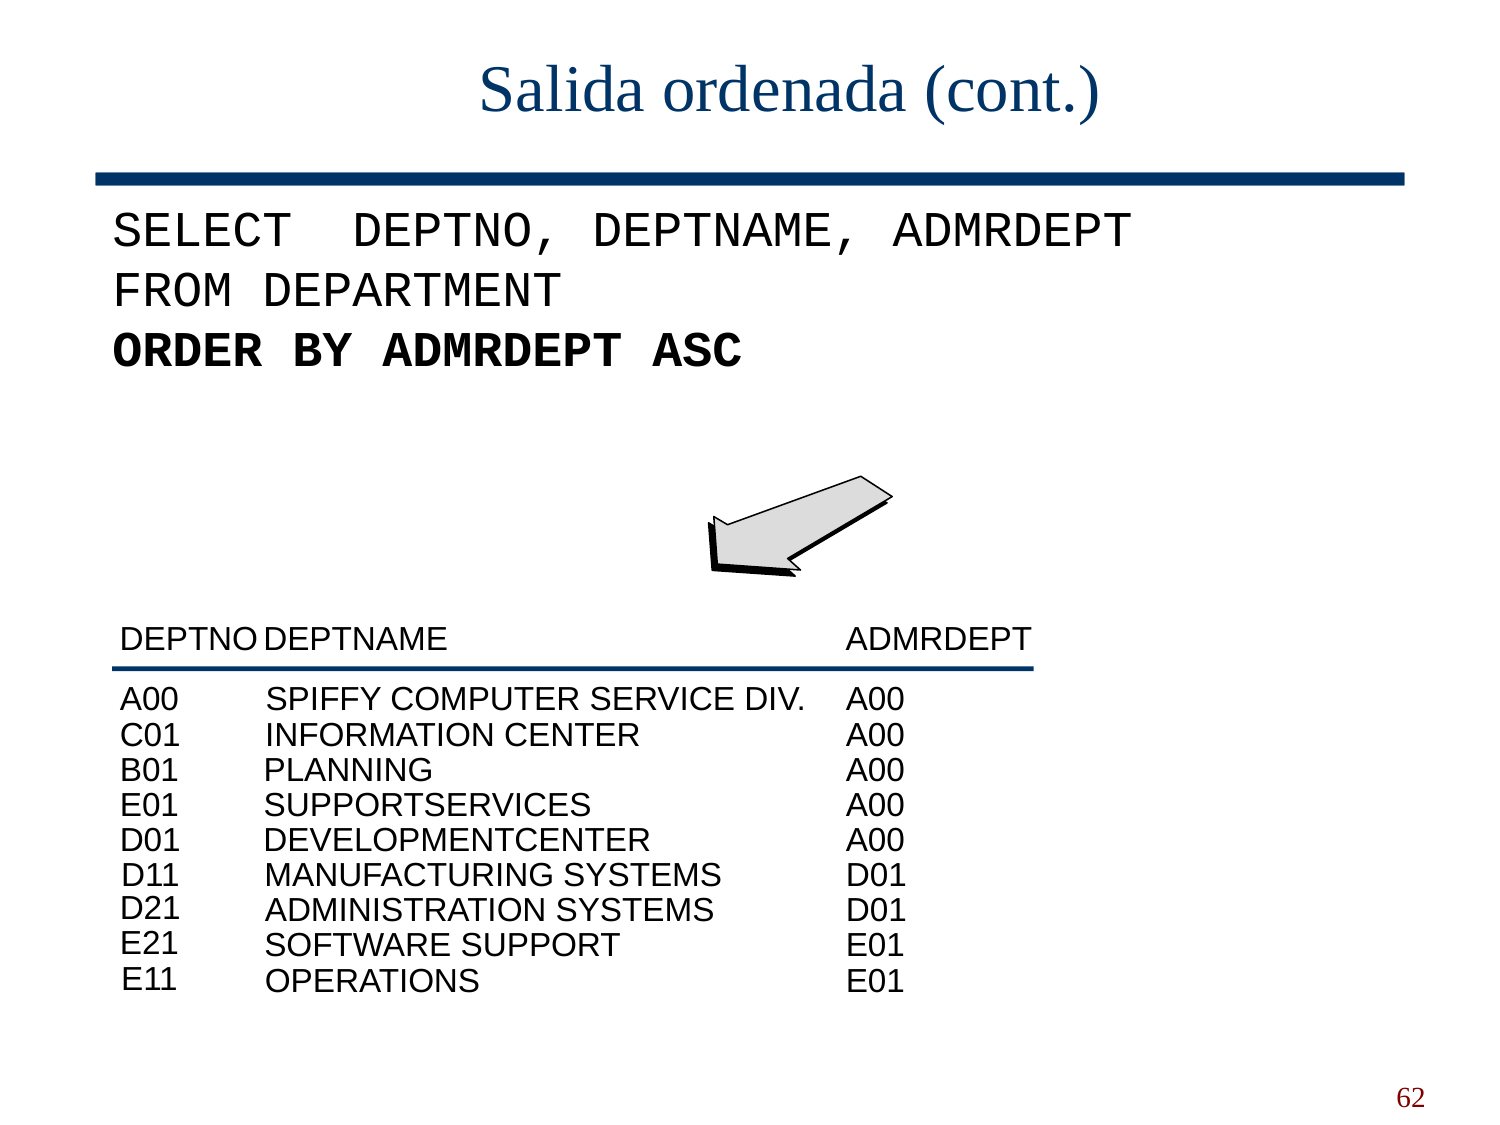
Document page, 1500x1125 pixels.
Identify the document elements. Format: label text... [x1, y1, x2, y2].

text_box A00 [845, 712, 905, 747]
text_box E21 [119, 921, 179, 962]
text_box E01 [845, 958, 905, 999]
title Salida ordenada (cont.) [184, 20, 1397, 161]
text_box DEPTNO [119, 616, 258, 657]
text_box SPIFFY COMPUTER SERVICE DIV. [265, 677, 807, 718]
text_box SOFTWARE SUPPORT [264, 923, 622, 964]
text_box SUPPORTSERVICES [263, 782, 592, 818]
text_box D11 [120, 853, 180, 886]
text_box C01 [119, 712, 181, 753]
text_box PLANNING [263, 747, 434, 782]
text_box A00 [845, 818, 905, 853]
text_box ADMRDEPT [845, 616, 1033, 657]
text_box D21 [119, 886, 181, 927]
text_box DEPTNAME [263, 616, 449, 657]
text_box SELECT DEPTNO, DEPTNAME, ADMRDEPT FROM DEPARTMENT ORDER BY ADMRDEPT ASC [112, 196, 1465, 377]
text_box MANUFACTURING SYSTEMS [264, 853, 723, 894]
text_box E11 [120, 956, 178, 997]
text_box D01 [845, 853, 907, 888]
text_box A00 [845, 782, 905, 818]
text_box OPERATIONS [264, 958, 481, 999]
text_box B01 [119, 747, 179, 782]
text_box INFORMATION CENTER [265, 712, 642, 753]
text_box E01 [119, 782, 179, 818]
text_box DEVELOPMENTCENTER [263, 818, 652, 859]
text_box A00 [845, 677, 905, 712]
text_box E01 [845, 923, 905, 958]
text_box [708, 476, 893, 577]
slide_number 62 [1080, 1045, 1442, 1122]
text_box A00 [845, 747, 905, 782]
text_box ADMINISTRATION SYSTEMS [264, 888, 716, 929]
text_box D01 [845, 888, 907, 929]
text_box A00 [119, 677, 179, 712]
text_box D01 [119, 818, 181, 859]
